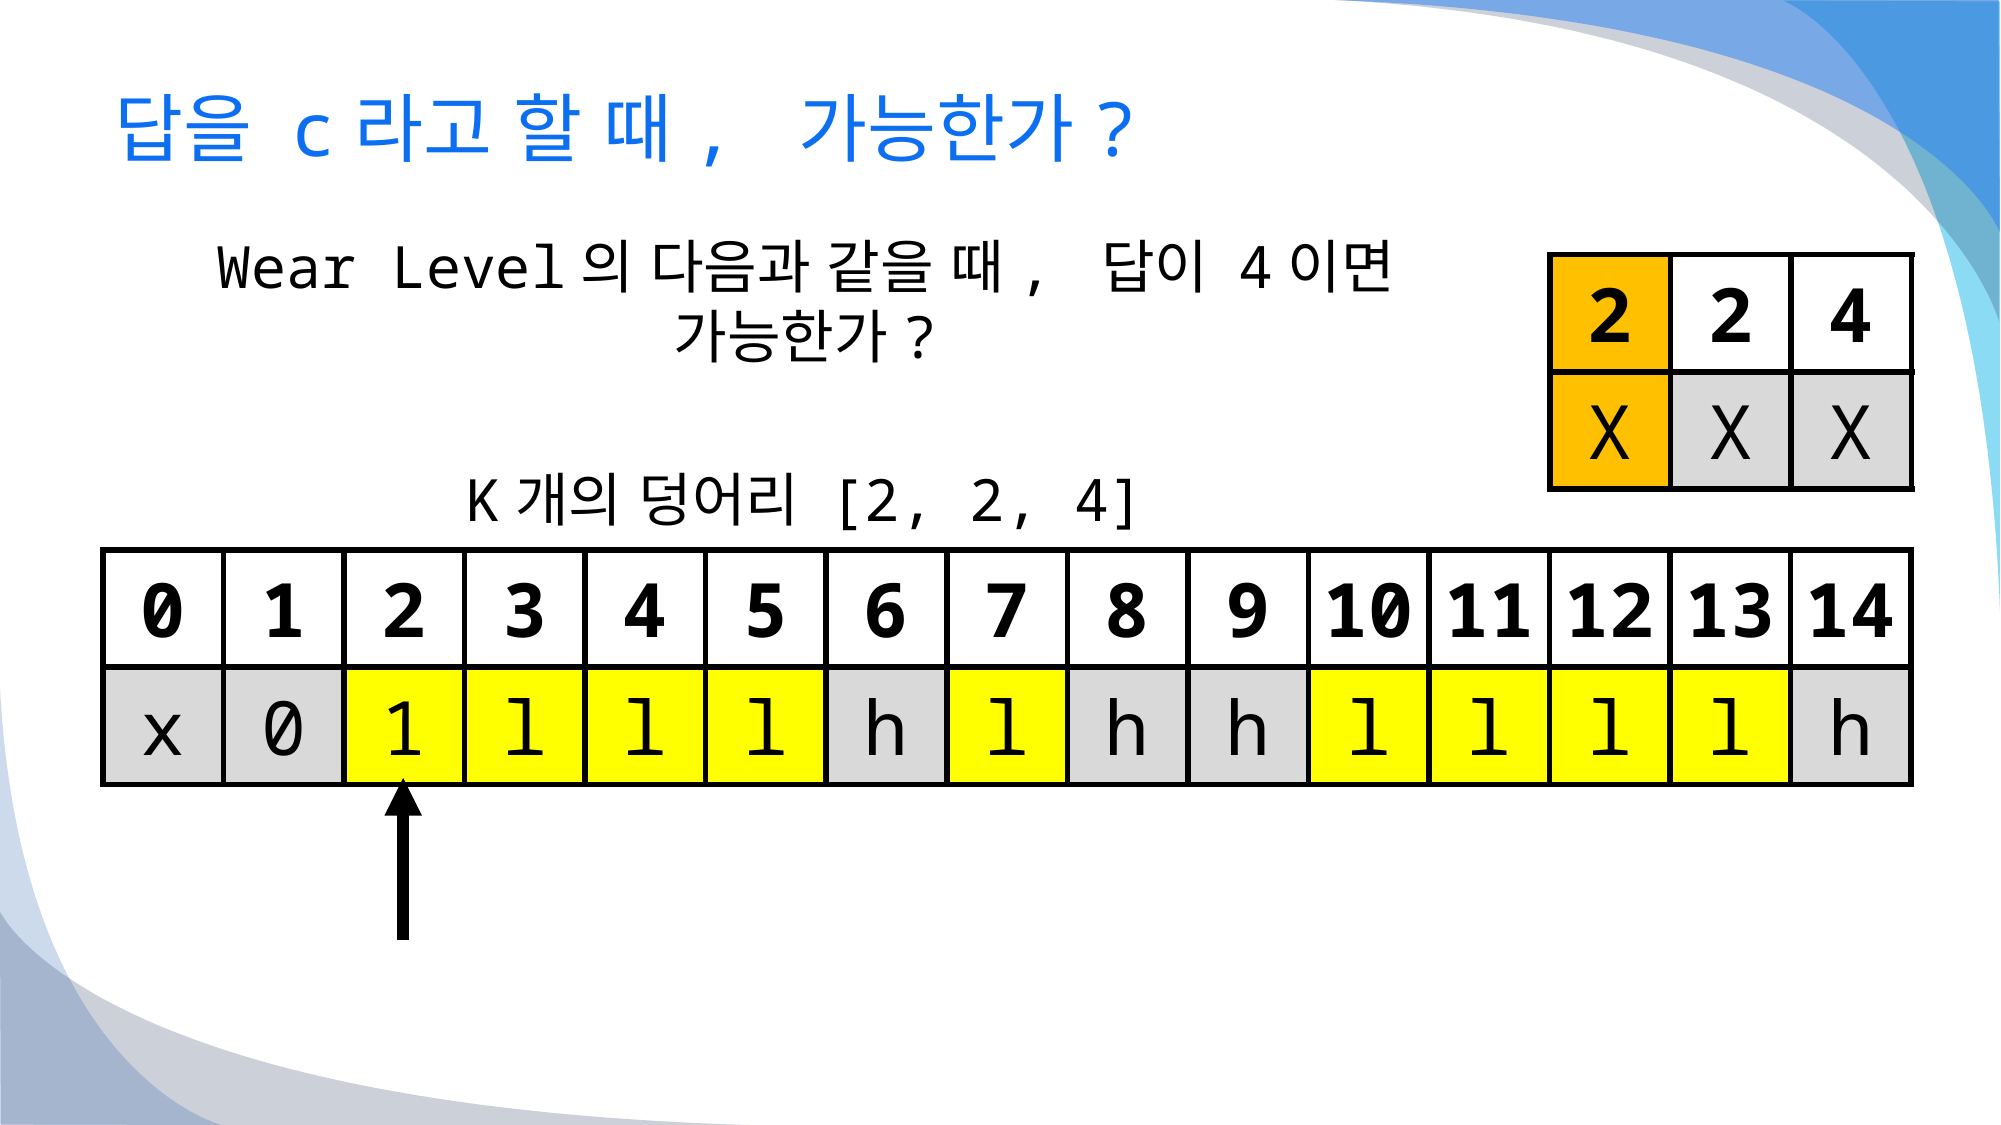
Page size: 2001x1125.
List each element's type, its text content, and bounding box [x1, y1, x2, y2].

table_header 4 [588, 553, 703, 664]
table_cell 0 [226, 670, 341, 782]
table_cell X [1794, 375, 1909, 486]
table_cell 1 [347, 670, 462, 782]
table_header 2 [1553, 257, 1668, 369]
table_cell X [1673, 375, 1788, 486]
table_header 4 [1794, 257, 1909, 369]
table_cell l [708, 670, 823, 782]
table_cell l [588, 670, 703, 782]
table_cell l [950, 670, 1065, 782]
table_cell l [1552, 670, 1667, 782]
table_header 8 [1070, 553, 1185, 664]
table_cell h [1070, 670, 1185, 782]
table_header 7 [950, 553, 1065, 664]
title 답을 c라고 할 때, 가능한가? [99, 50, 1900, 202]
table_header 0 [106, 553, 221, 664]
table_cell h [1191, 670, 1306, 782]
table_header 10 [1311, 553, 1426, 664]
table_header 5 [708, 553, 823, 664]
table_header 13 [1673, 553, 1788, 664]
table_header 14 [1793, 553, 1908, 664]
table_header 12 [1552, 553, 1667, 664]
table_cell l [1673, 670, 1788, 782]
table_cell x [106, 670, 221, 782]
table_cell l [467, 670, 582, 782]
table_cell X [1553, 375, 1668, 486]
table_header 2 [347, 553, 462, 664]
table_header 2 [1673, 257, 1788, 369]
table_cell l [1432, 670, 1547, 782]
list Wear Level의 다음과 같을 때, 답이 4이면 가능한가? K개의 덩어리 [2, 2, 4] [99, 222, 1512, 497]
table_header 9 [1191, 553, 1306, 664]
table_cell h [1793, 670, 1908, 782]
table_header 3 [467, 553, 582, 664]
table_cell h [829, 670, 944, 782]
table_cell l [1311, 670, 1426, 782]
table_header 6 [829, 553, 944, 664]
table_header 11 [1432, 553, 1547, 664]
table_header 1 [226, 553, 341, 664]
